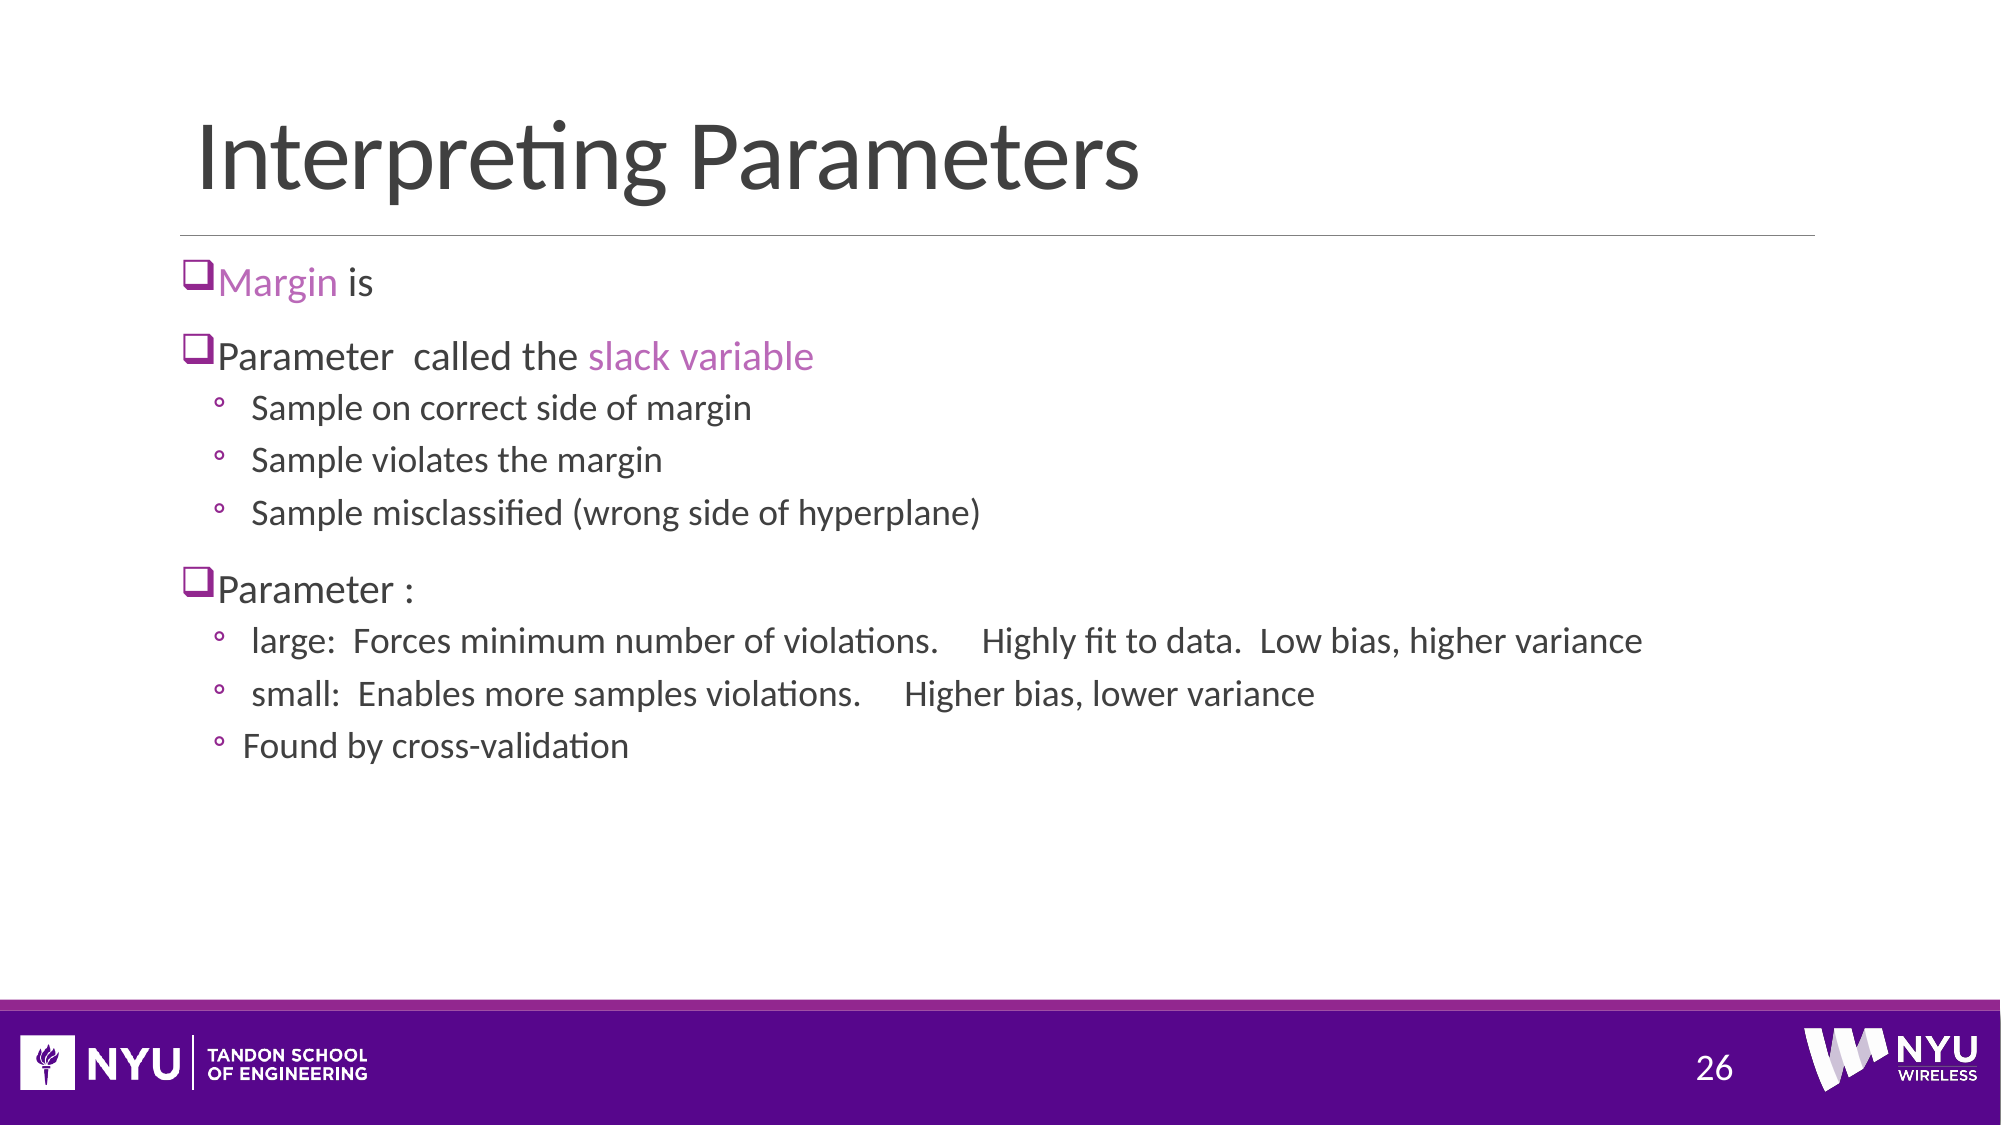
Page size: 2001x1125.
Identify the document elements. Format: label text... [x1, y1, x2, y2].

slide_number 26 [1533, 1035, 1749, 1096]
title Interpreting Parameters [180, 47, 1830, 218]
